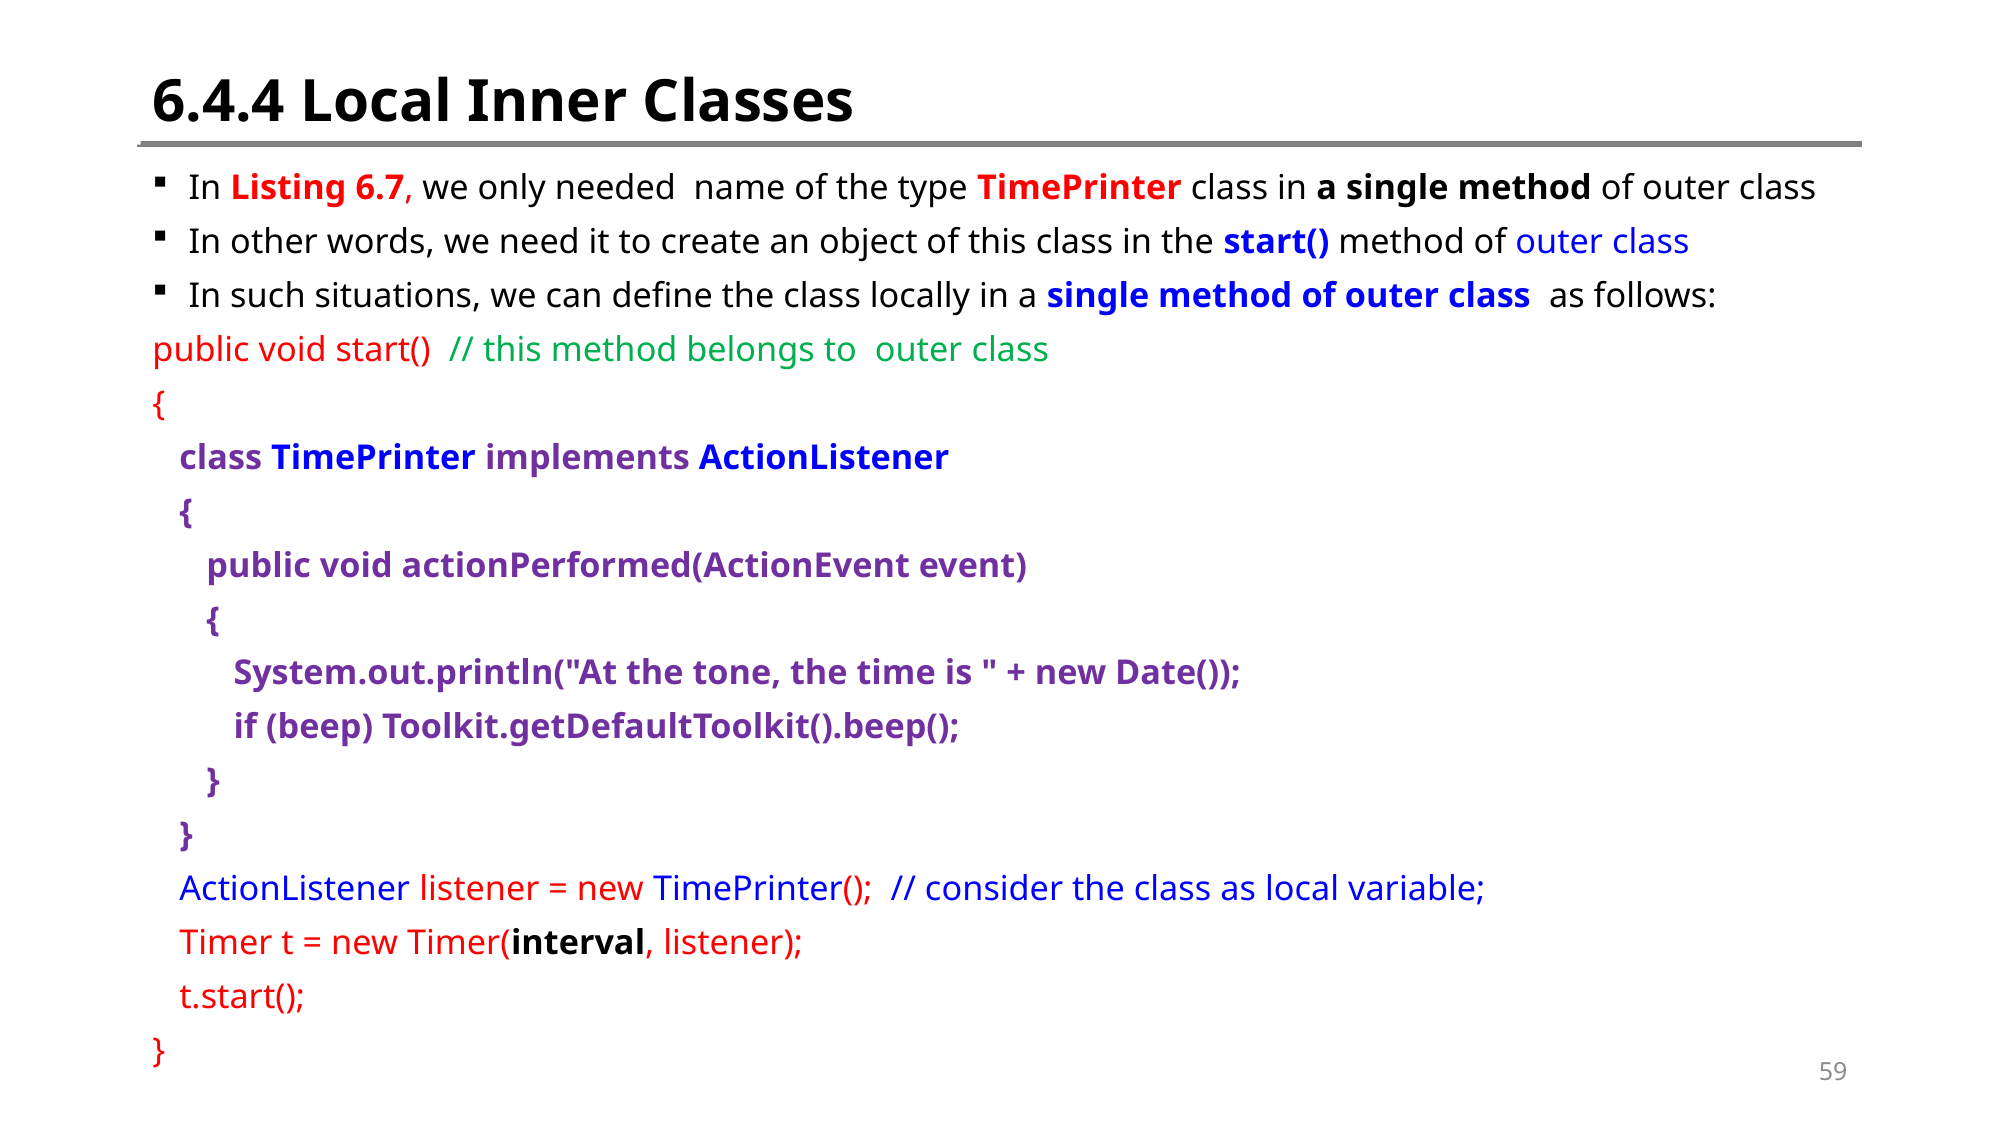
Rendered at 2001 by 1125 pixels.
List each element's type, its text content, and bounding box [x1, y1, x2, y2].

list In Listing 6.7, we only needed name of the type TimePrinter class in a single method of outer class In other words, we need it to create an object of this class in the start() method of outer class In such situations, we can define the class locally in a single method of outer class as follows: public void start() // this method belongs to outer class { class TimePrinter implements ActionListener { public void actionPerformed(ActionEvent event) { System.out.println("At the tone, the time is " + new Date()); if (beep) Toolkit.getDefaultToolkit().beep(); } } ActionListener listener = new TimePrinter(); // consider the class as local variable; Timer t = new Timer(interval, listener); t.start(); } [137, 162, 1910, 1088]
title 6.4.4 Local Inner Classes [137, 59, 1863, 145]
slide_number 59 [1412, 1042, 1863, 1103]
